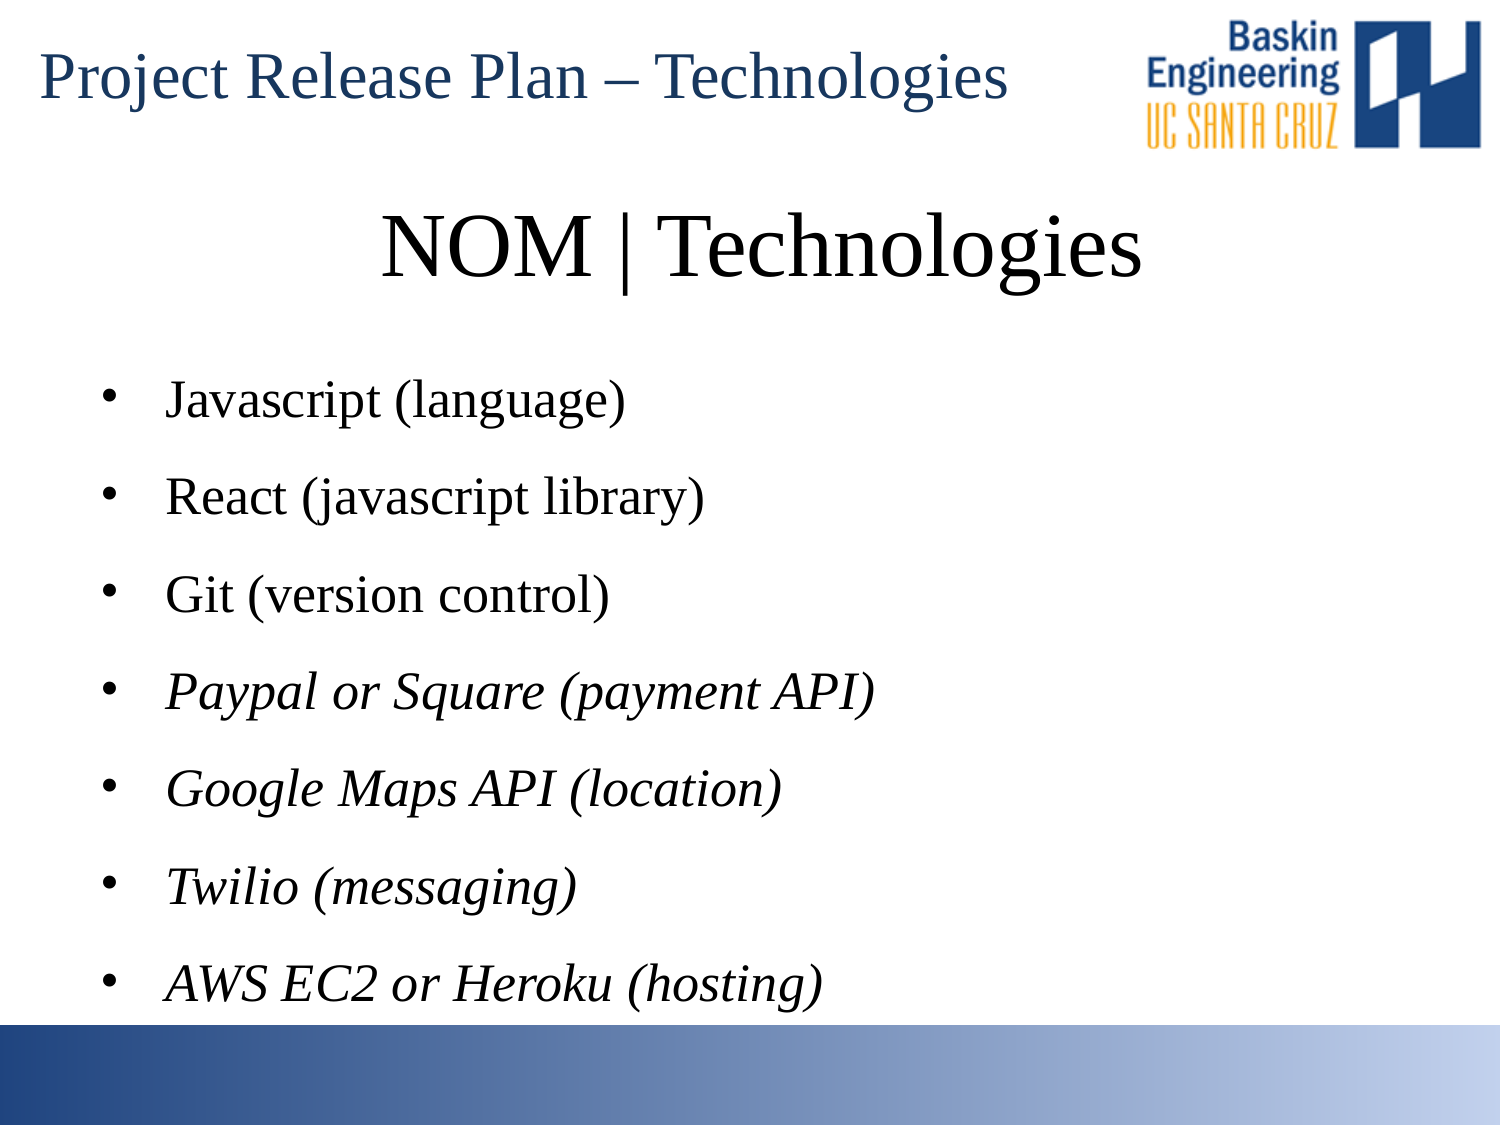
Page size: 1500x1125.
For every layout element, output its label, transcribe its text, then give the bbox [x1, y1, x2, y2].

text_box [0, 1025, 1500, 1125]
text_box Project Release Plan – Technologies [24, 24, 1129, 121]
list Javascript (language) React (javascript library) Git (version control) Paypal or Square (payment API) Google Maps API (location) Twilio (messaging) AWS EC2 or Heroku (hosting) [75, 322, 1425, 1005]
picture [1134, 12, 1498, 160]
title NOM | Technologies [87, 145, 1438, 334]
